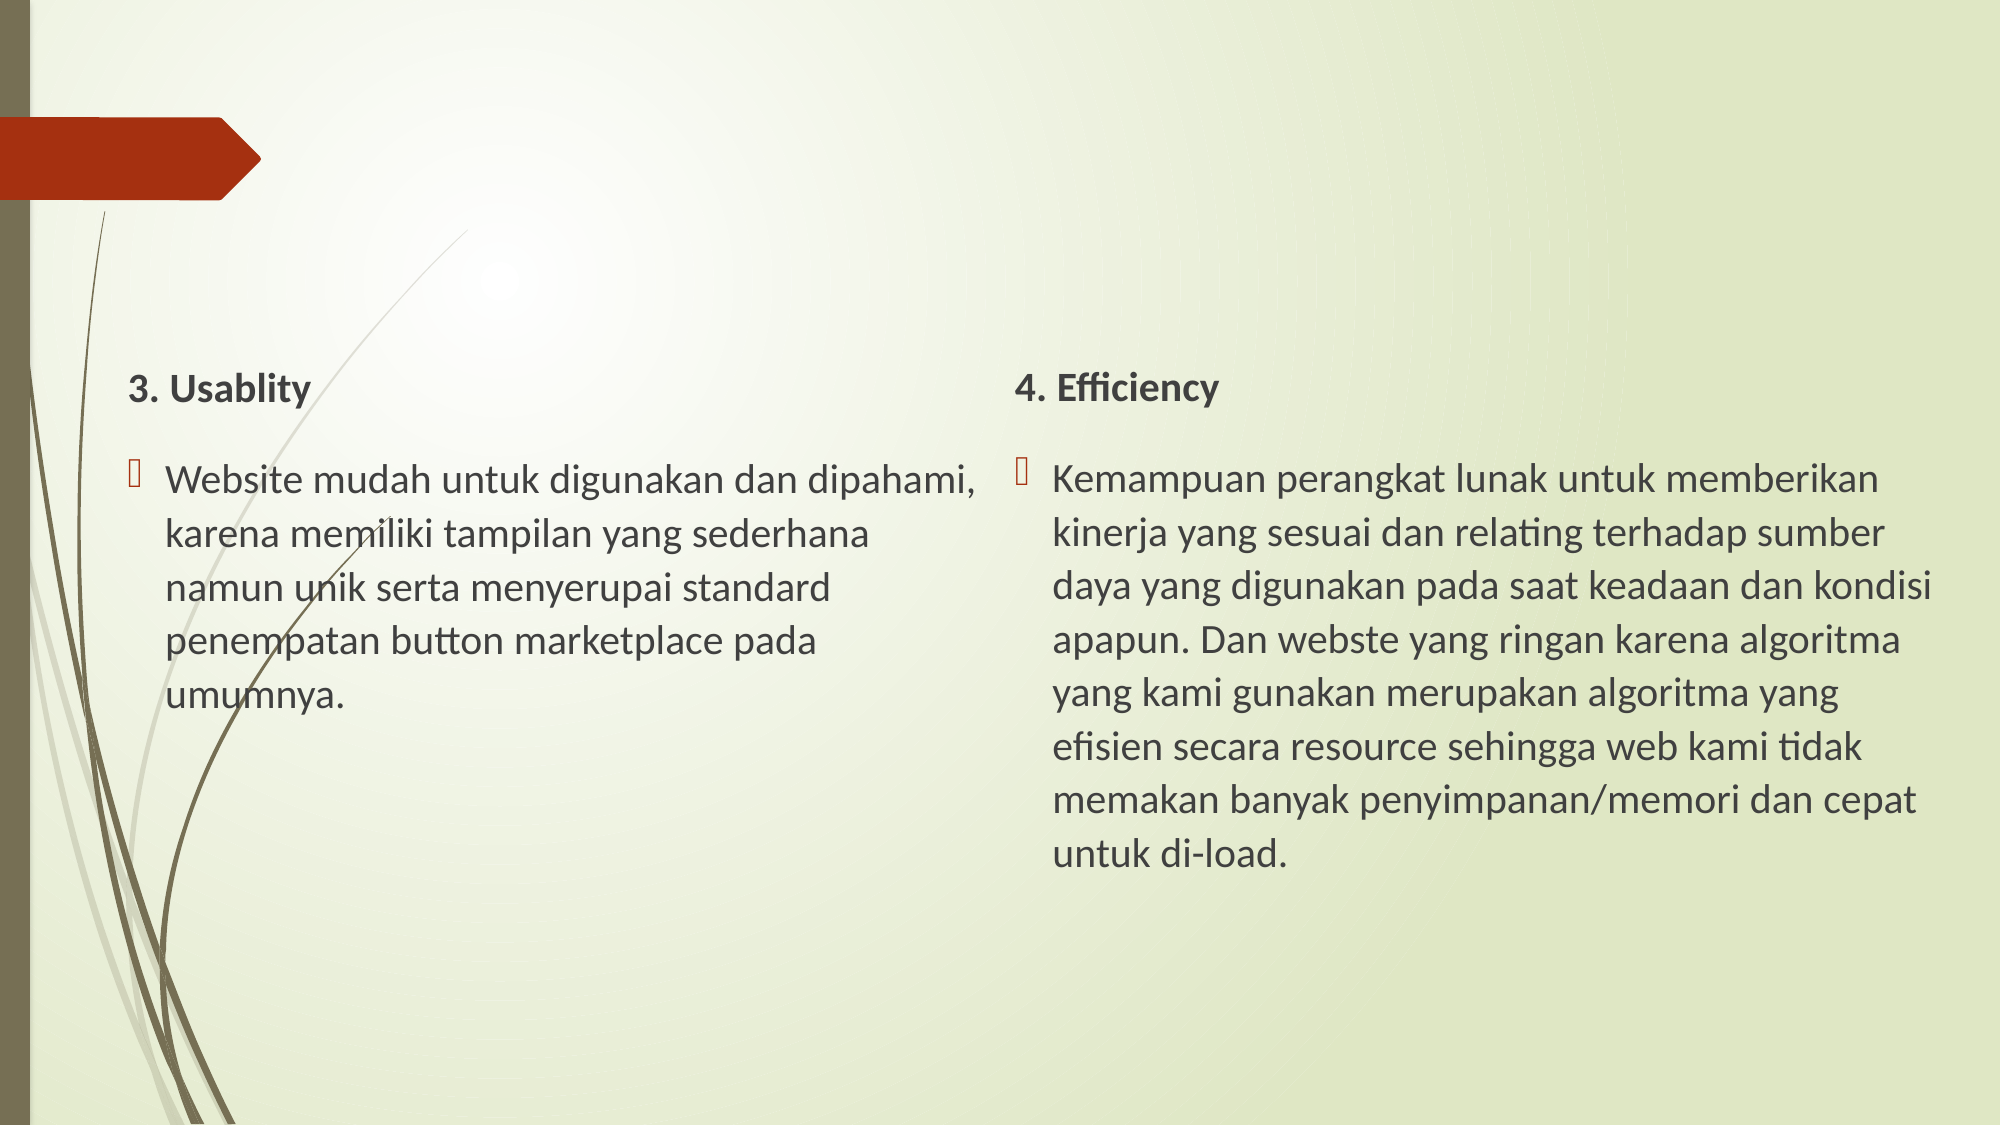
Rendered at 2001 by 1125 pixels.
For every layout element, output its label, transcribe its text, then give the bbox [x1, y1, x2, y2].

list 3. Usablity Website mudah untuk digunakan dan dipahami, karena memiliki tampilan yang sederhana namun unik serta menyerupai standard penempatan button marketplace pada umumnya. [112, 350, 1000, 970]
list 4. Efficiency Kemampuan perangkat lunak untuk memberikan kinerja yang sesuai dan relating terhadap sumber daya yang digunakan pada saat keadaan dan kondisi apapun. Dan webste yang ringan karena algoritma yang kami gunakan merupakan algoritma yang efisien secara resource sehingga web kami tidak memakan banyak penyimpanan/memori dan cepat untuk di-load. [999, 348, 1958, 969]
